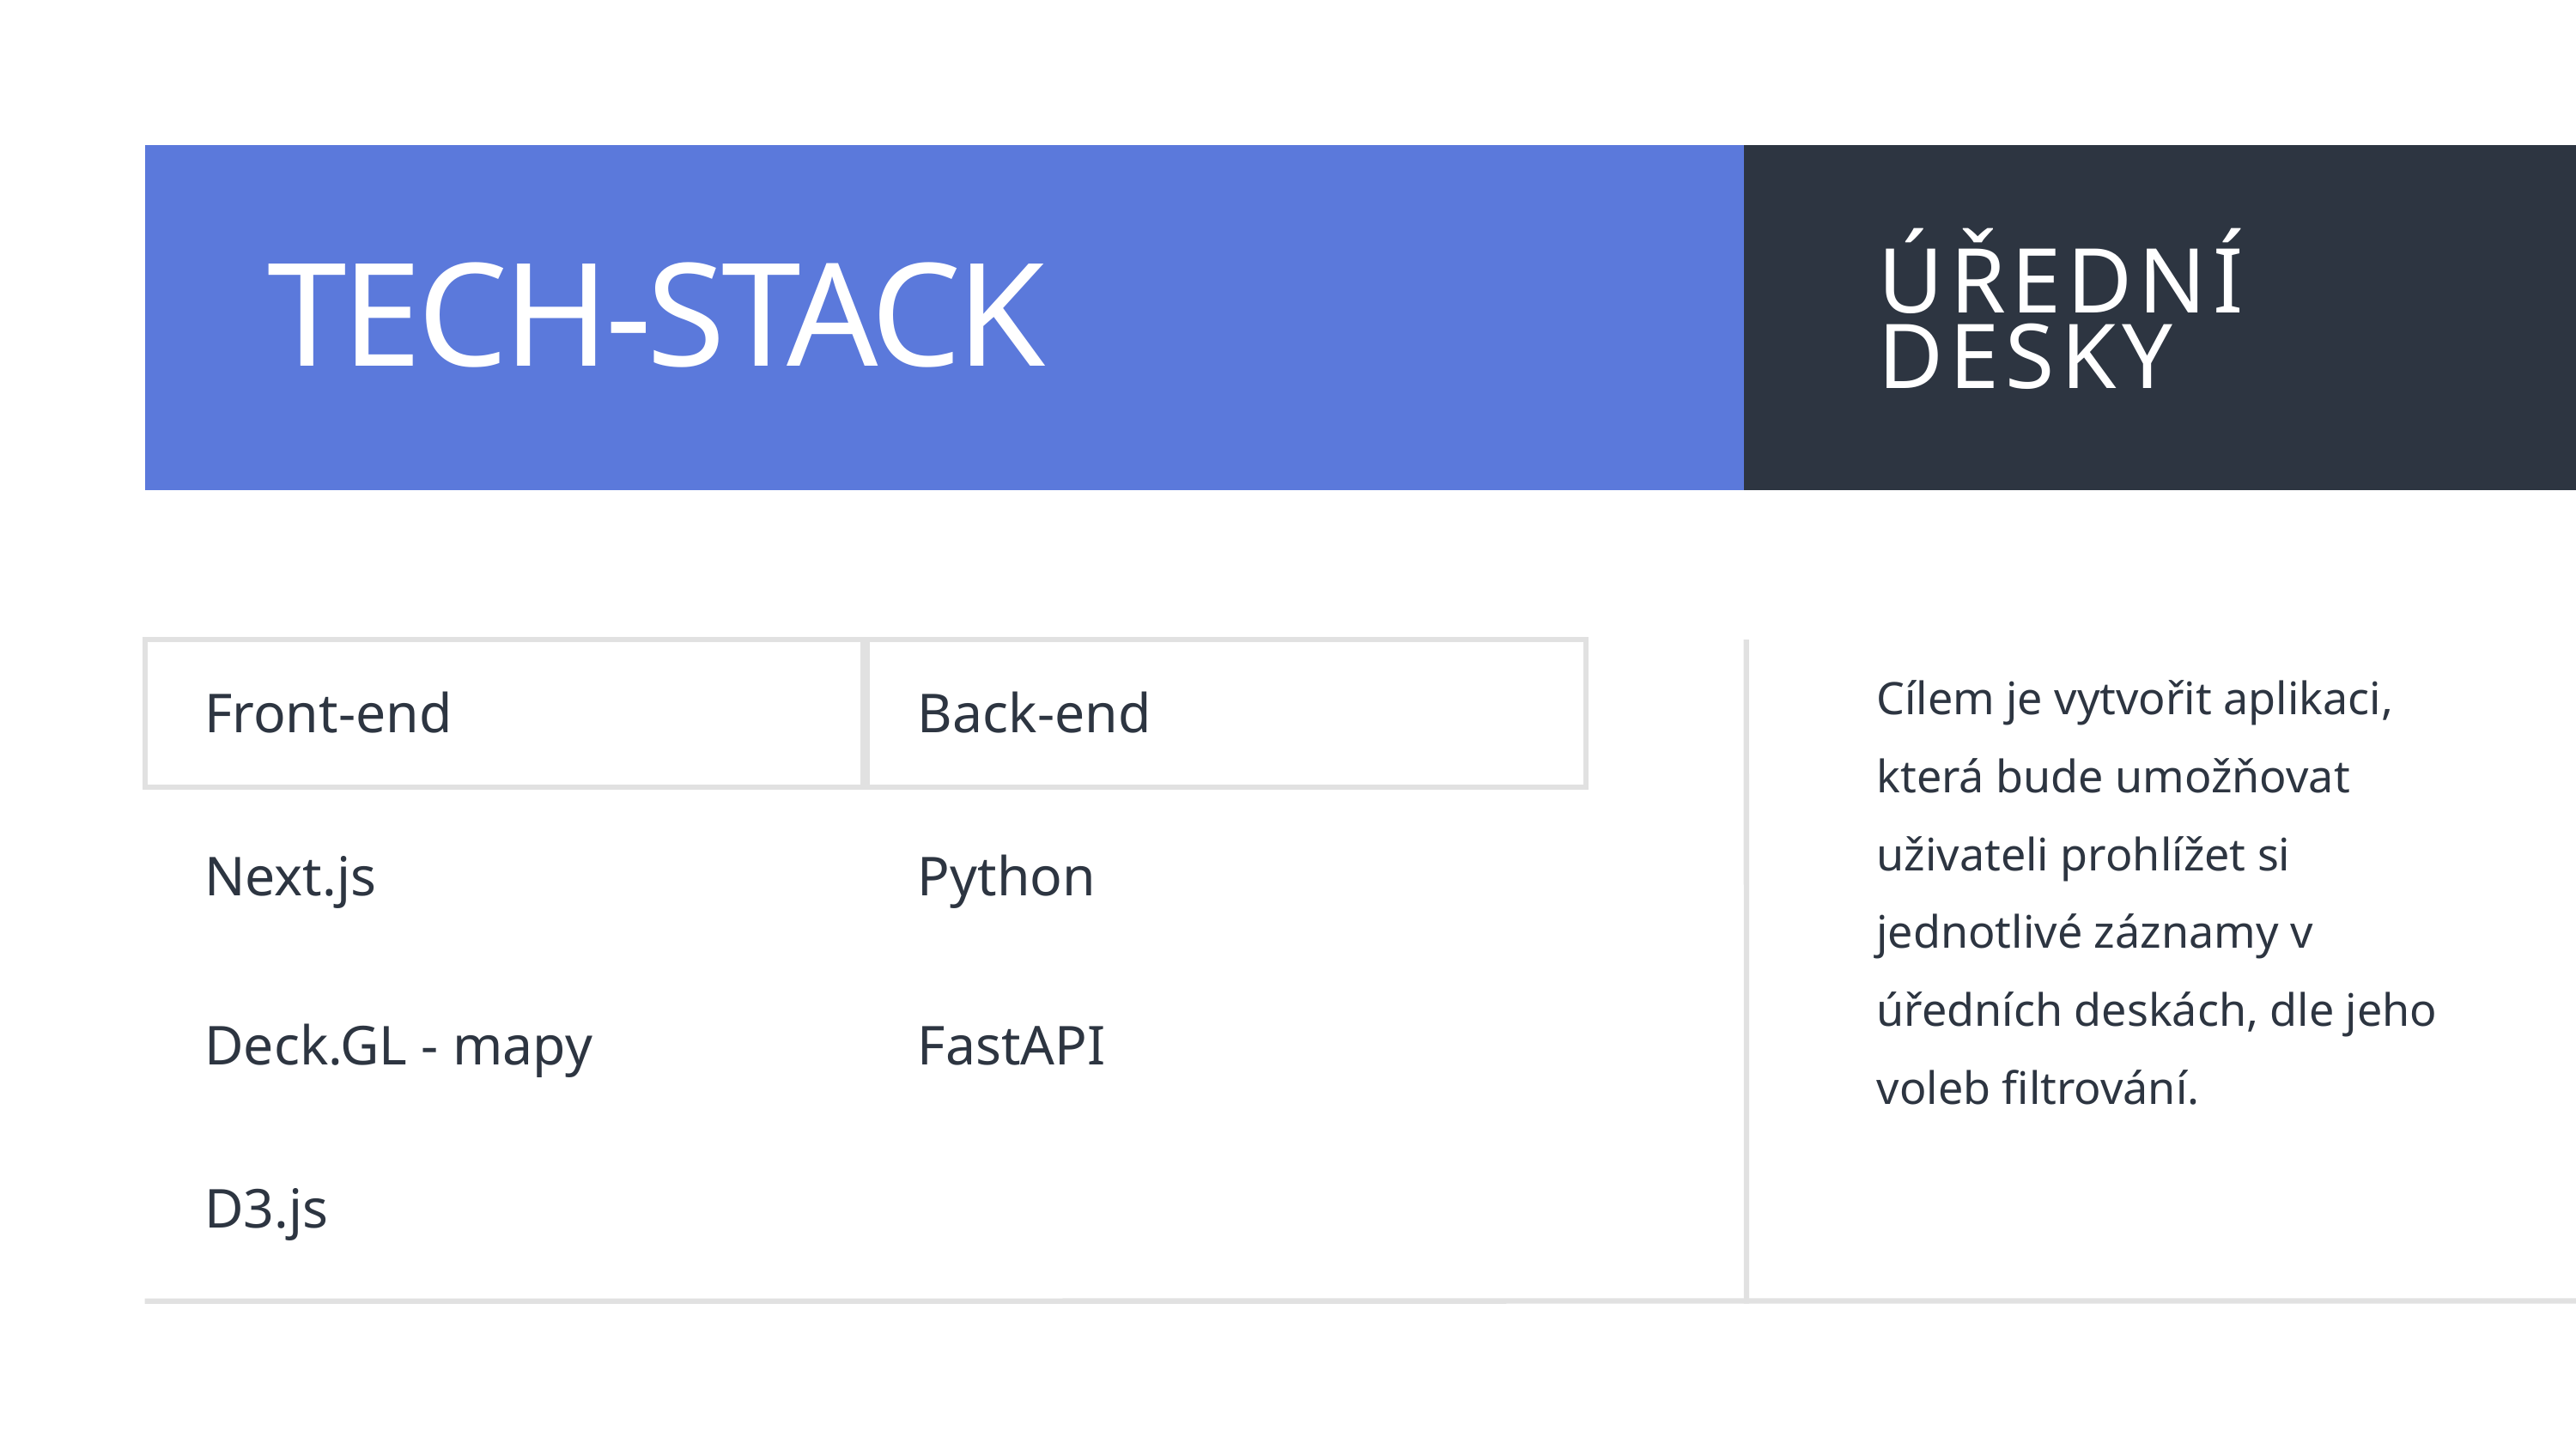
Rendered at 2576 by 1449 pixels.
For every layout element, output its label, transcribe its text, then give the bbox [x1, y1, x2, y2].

text_box FastAPI [917, 1022, 1394, 1076]
text_box Python [917, 852, 1394, 907]
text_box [144, 144, 1742, 490]
text_box Next.js [204, 852, 663, 907]
text_box Cílem je vytvořit aplikaci, která bude umožňovat uživateli prohlížet si jednotlivé záznamy v úředních deskách, dle jeho voleb filtrování. [1876, 646, 2488, 1113]
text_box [1743, 144, 2576, 490]
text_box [863, 639, 1587, 788]
text_box Deck.GL - mapy [204, 1022, 663, 1076]
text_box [144, 639, 862, 788]
text_box D3.js [204, 1185, 663, 1240]
